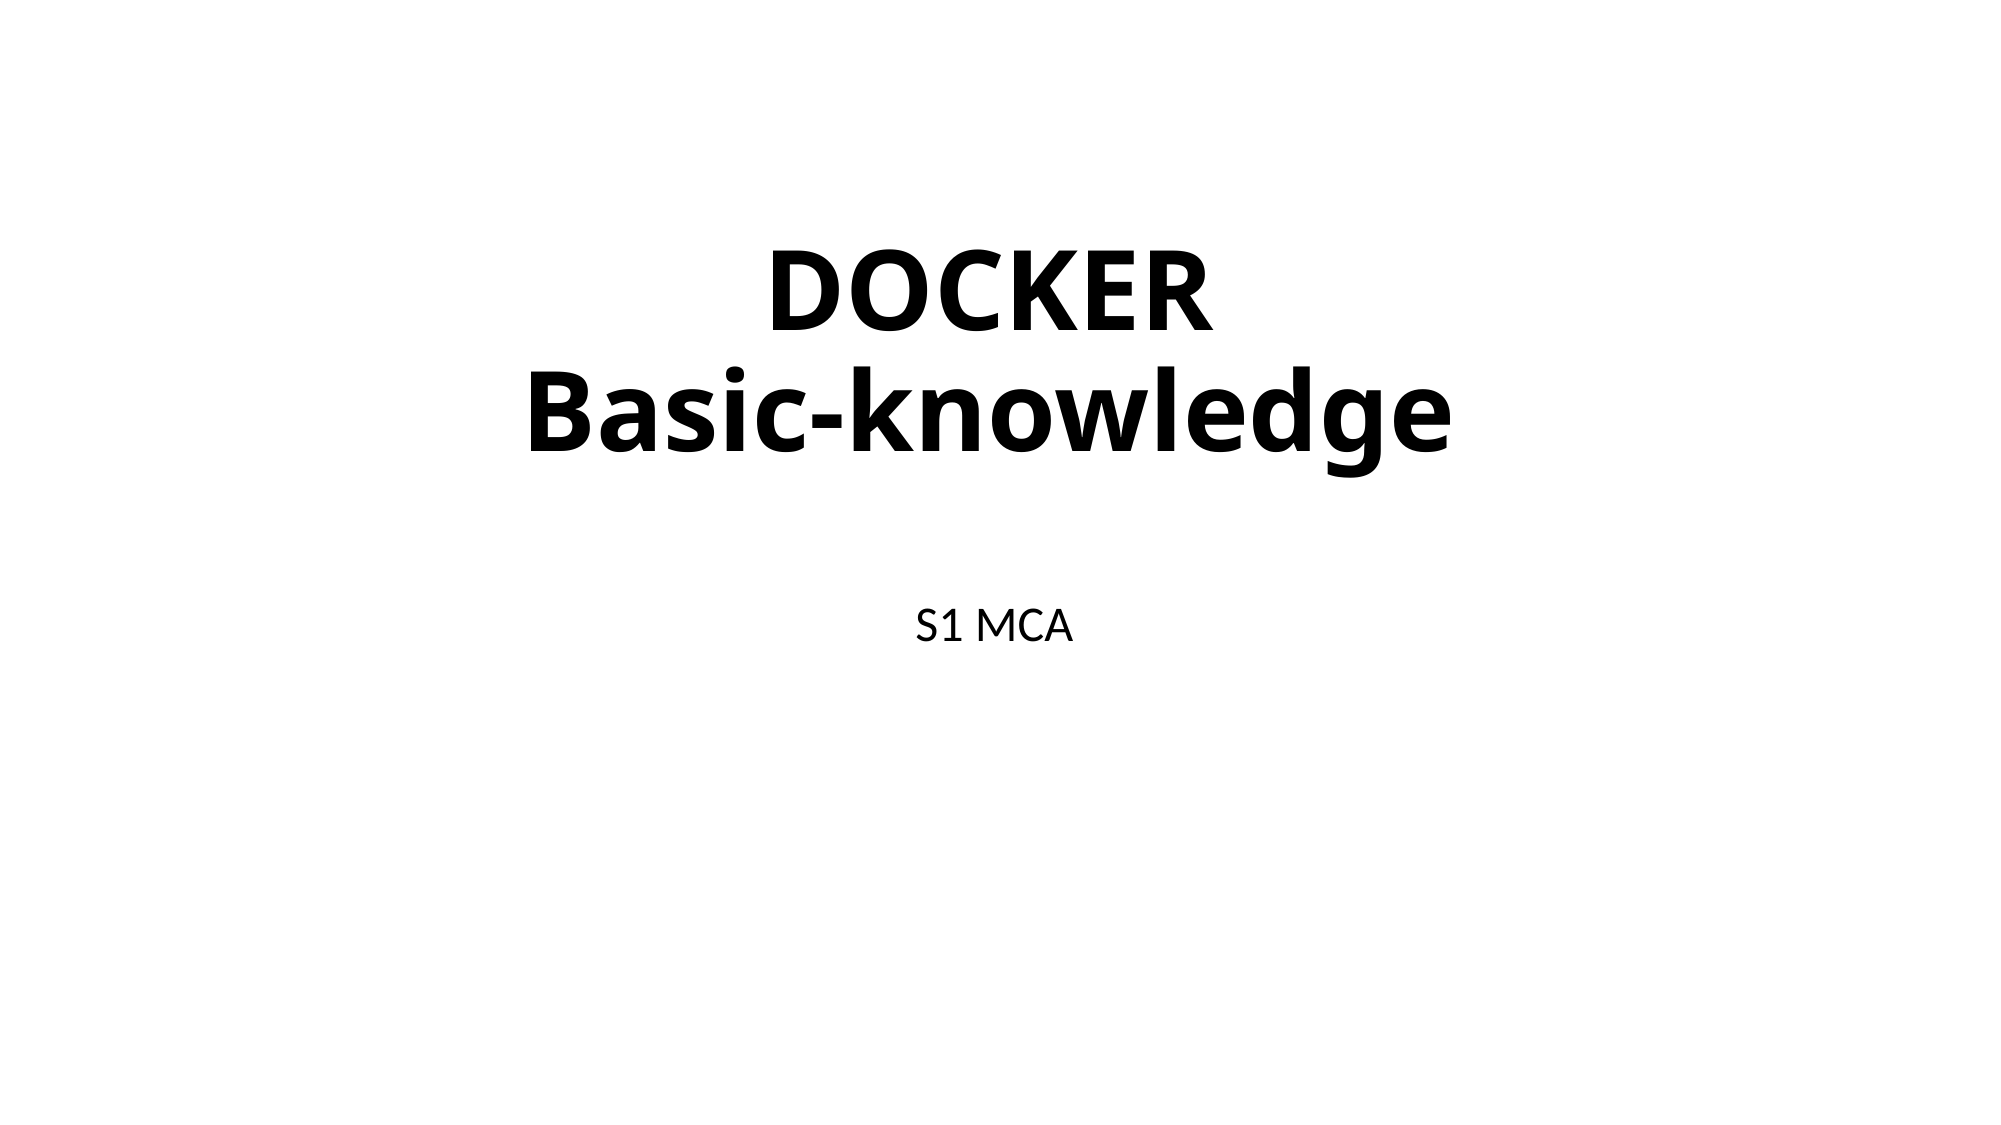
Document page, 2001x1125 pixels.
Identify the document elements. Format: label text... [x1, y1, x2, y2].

subtitle S1 MCA [249, 590, 1750, 863]
title DOCKER Basic-knowledge [238, 224, 1739, 617]
